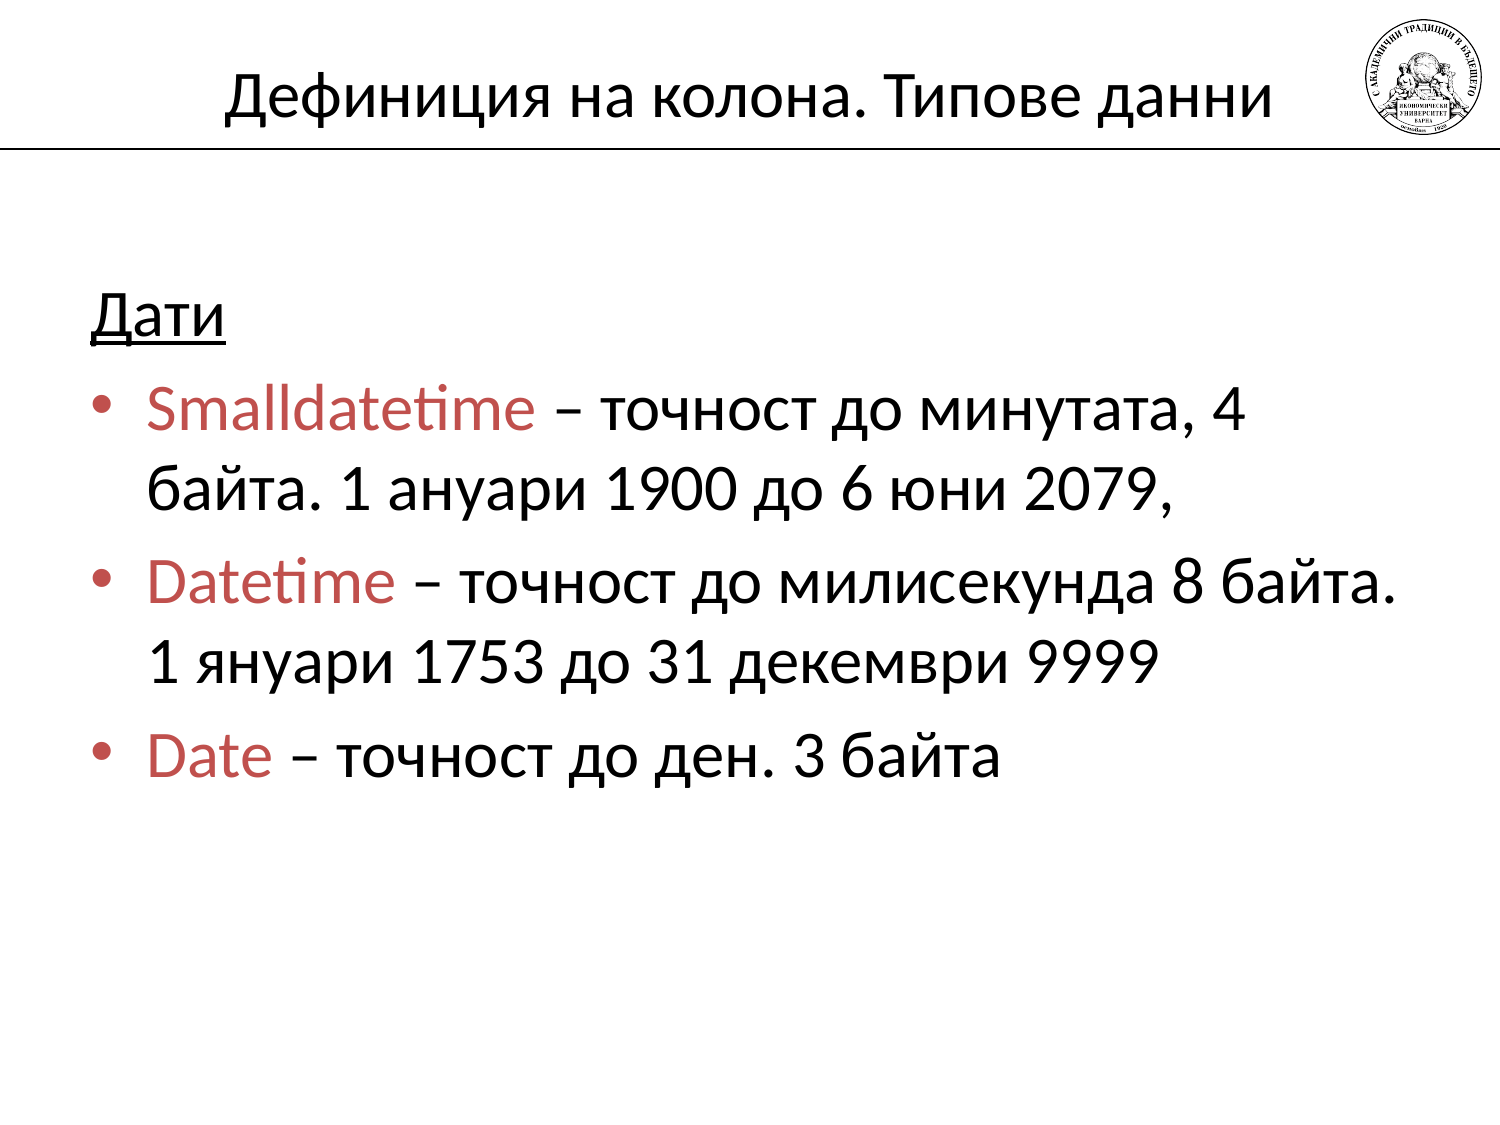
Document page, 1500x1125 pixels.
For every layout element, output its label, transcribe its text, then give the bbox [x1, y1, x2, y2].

picture [1365, 19, 1482, 135]
title Дефиниция на колона. Типове данни [74, 44, 1426, 138]
list Дати Smalldatetime – точност до минутата, 4 байта. 1 ануари 1900 до 6 юни 2079, Datetime – точност до милисекунда 8 байта. 1 януари 1753 до 31 декември 9999 Date – точност до ден. 3 байта [75, 262, 1425, 1005]
